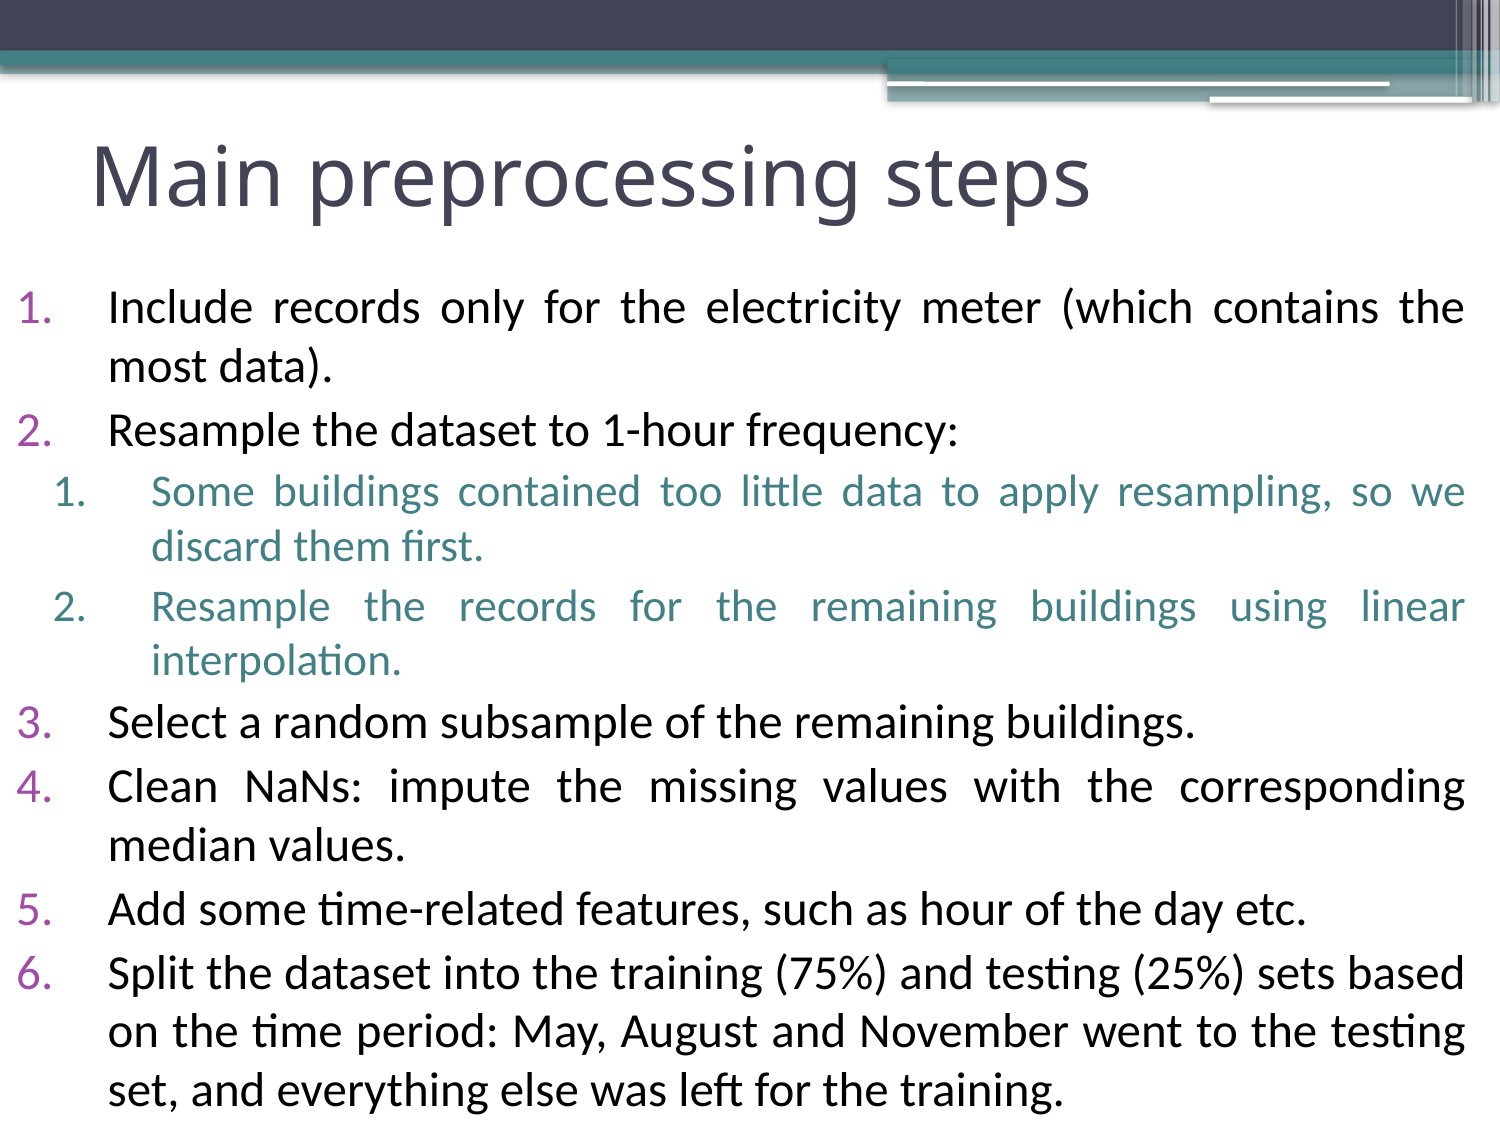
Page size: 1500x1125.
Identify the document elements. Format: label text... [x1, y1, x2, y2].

list Include records only for the electricity meter (which contains the most data). Resample the dataset to 1-hour frequency: Some buildings contained too little data to apply resampling, so we discard them first. Resample the records for the remaining buildings using linear interpolation. Select a random subsample of the remaining buildings. Clean NaNs: impute the missing values with the corresponding median values. Add some time-related features, such as hour of the day etc. Split the dataset into the training (75%) and testing (25%) sets based on the time period: May, August and November went to the testing set, and everything else was left for the training. [0, 267, 1483, 1125]
title Main preprocessing steps [75, 54, 1425, 267]
